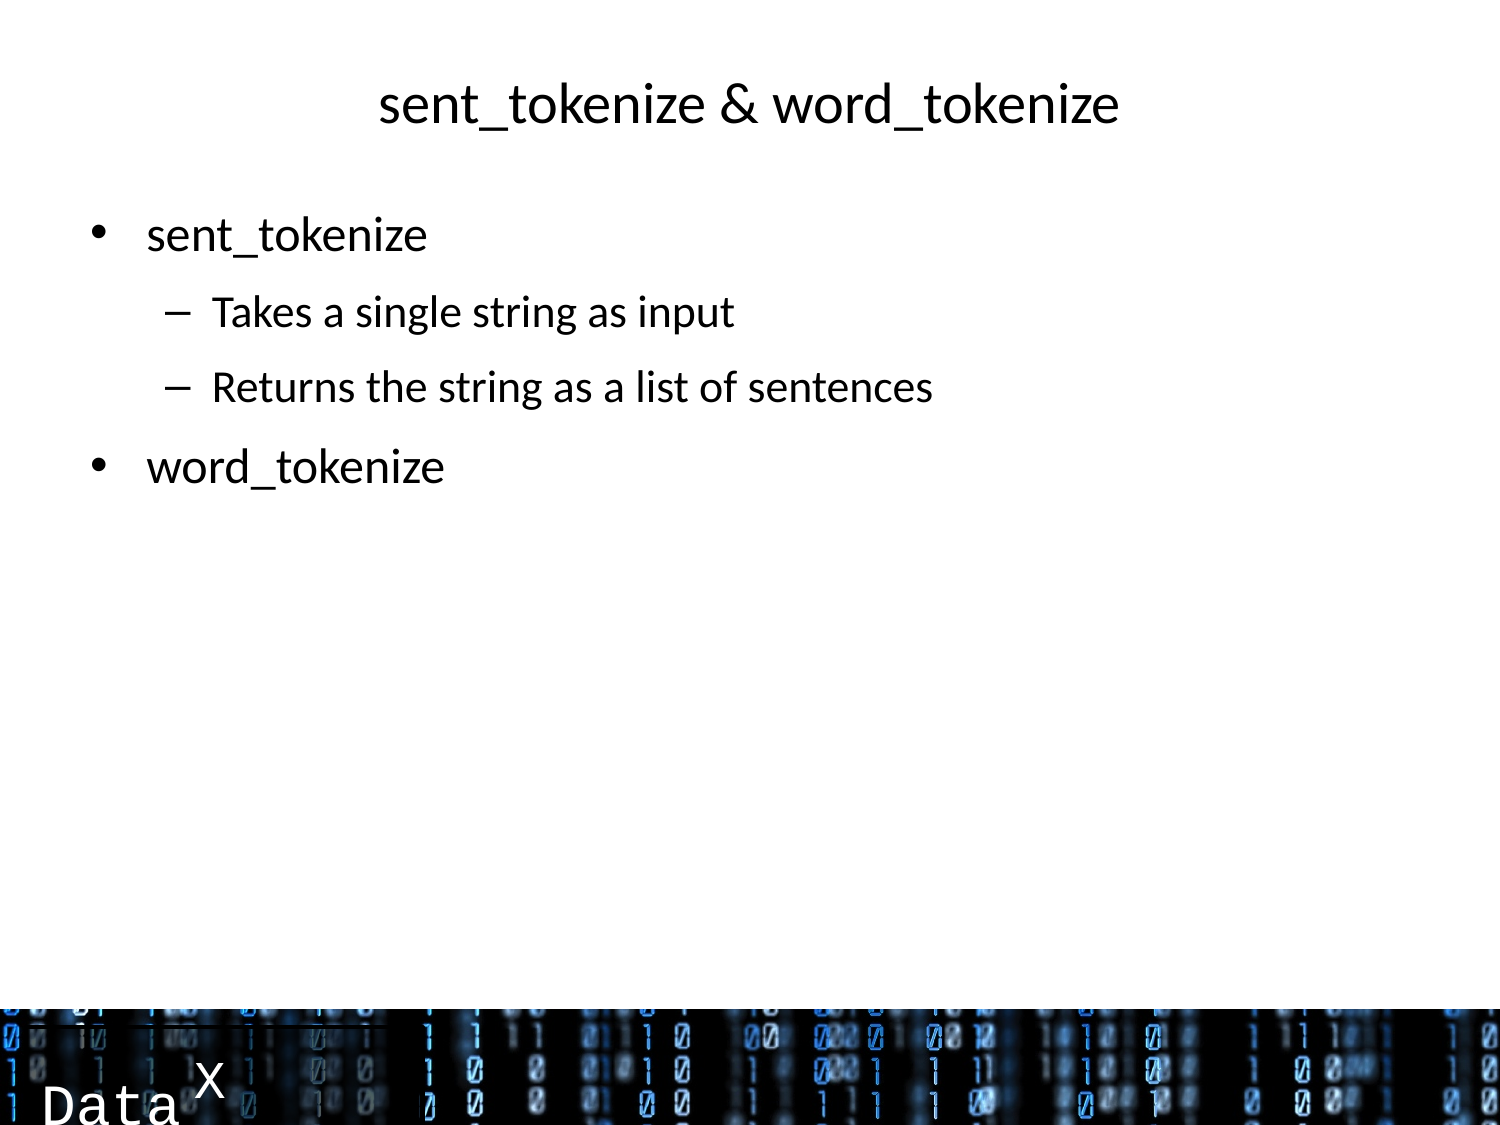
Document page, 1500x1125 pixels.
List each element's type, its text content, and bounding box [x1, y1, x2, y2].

picture [0, 1009, 1500, 1125]
picture [163, 1120, 171, 1125]
picture [84, 1110, 98, 1122]
picture [154, 1110, 168, 1122]
picture [28, 1029, 420, 1125]
title sent_tokenize & word_tokenize [75, 45, 1425, 155]
list sent_tokenize Takes a single string as input Returns the string as a list of sentences word_tokenize [75, 182, 1425, 984]
picture [93, 1120, 101, 1125]
picture [50, 1091, 67, 1121]
